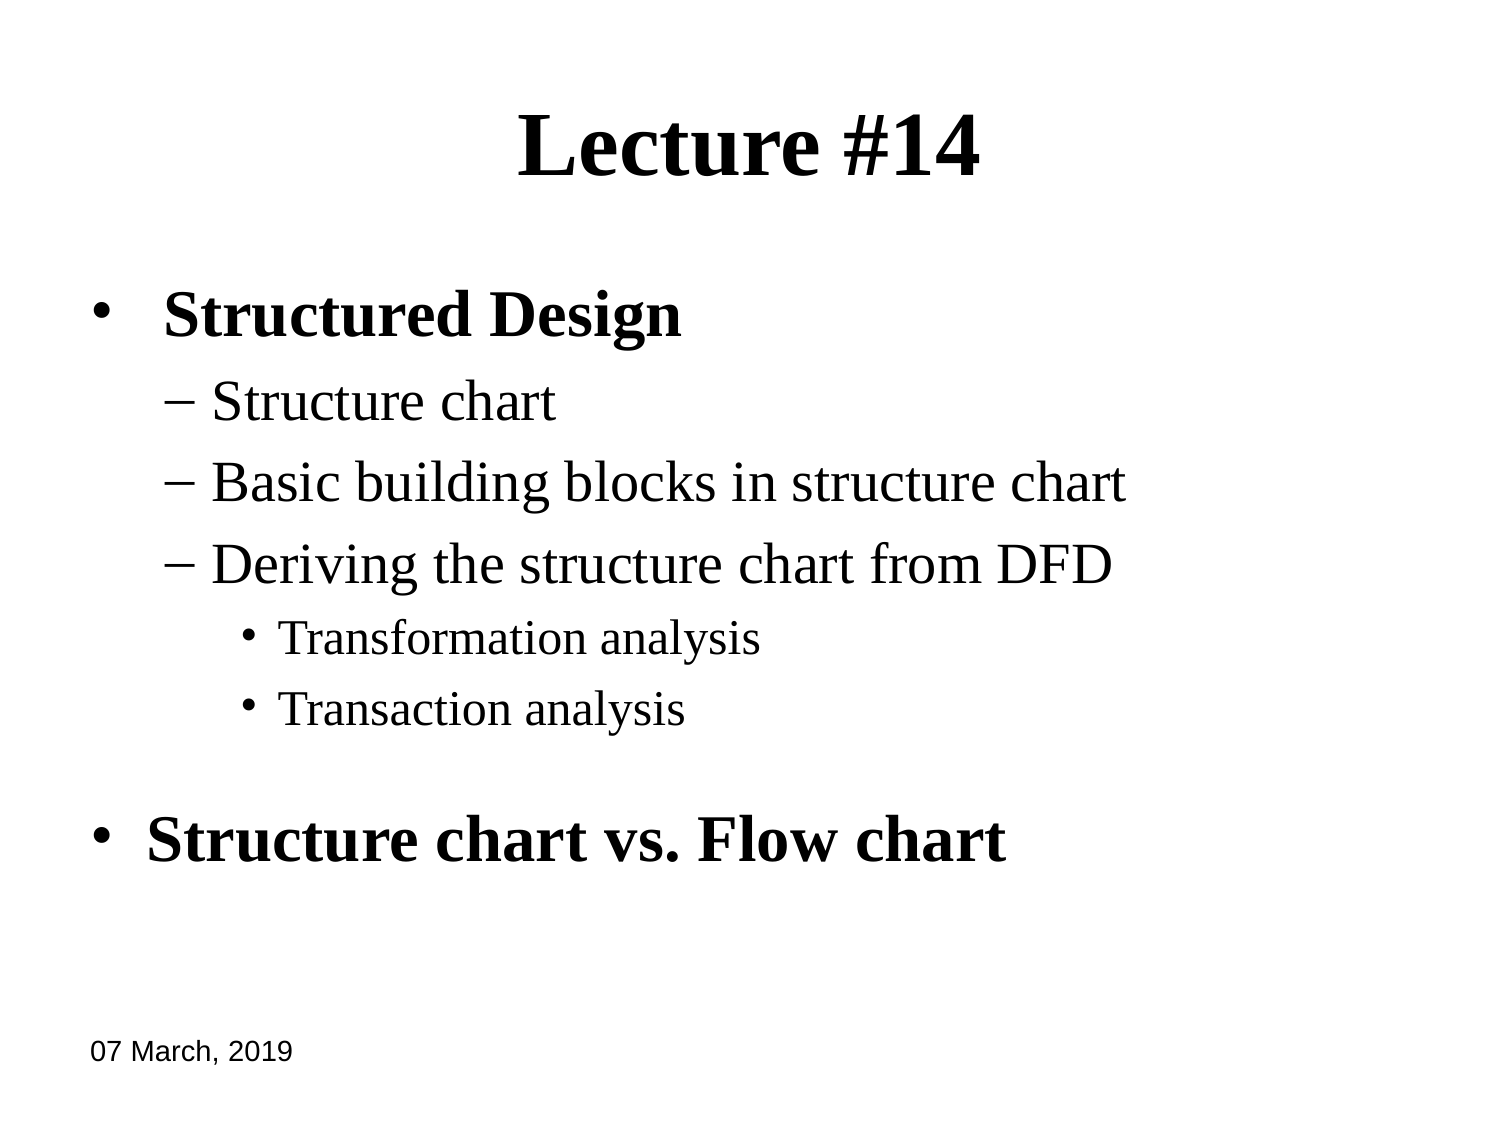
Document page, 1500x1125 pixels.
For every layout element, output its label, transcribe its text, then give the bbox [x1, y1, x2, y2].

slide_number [75, 1024, 425, 1103]
title Lecture #14 [75, 45, 1425, 233]
list Structured Design Structure chart Basic building blocks in structure chart Deriving the structure chart from DFD Transformation analysis Transaction analysis Structure chart vs. Flow chart [75, 262, 1425, 988]
